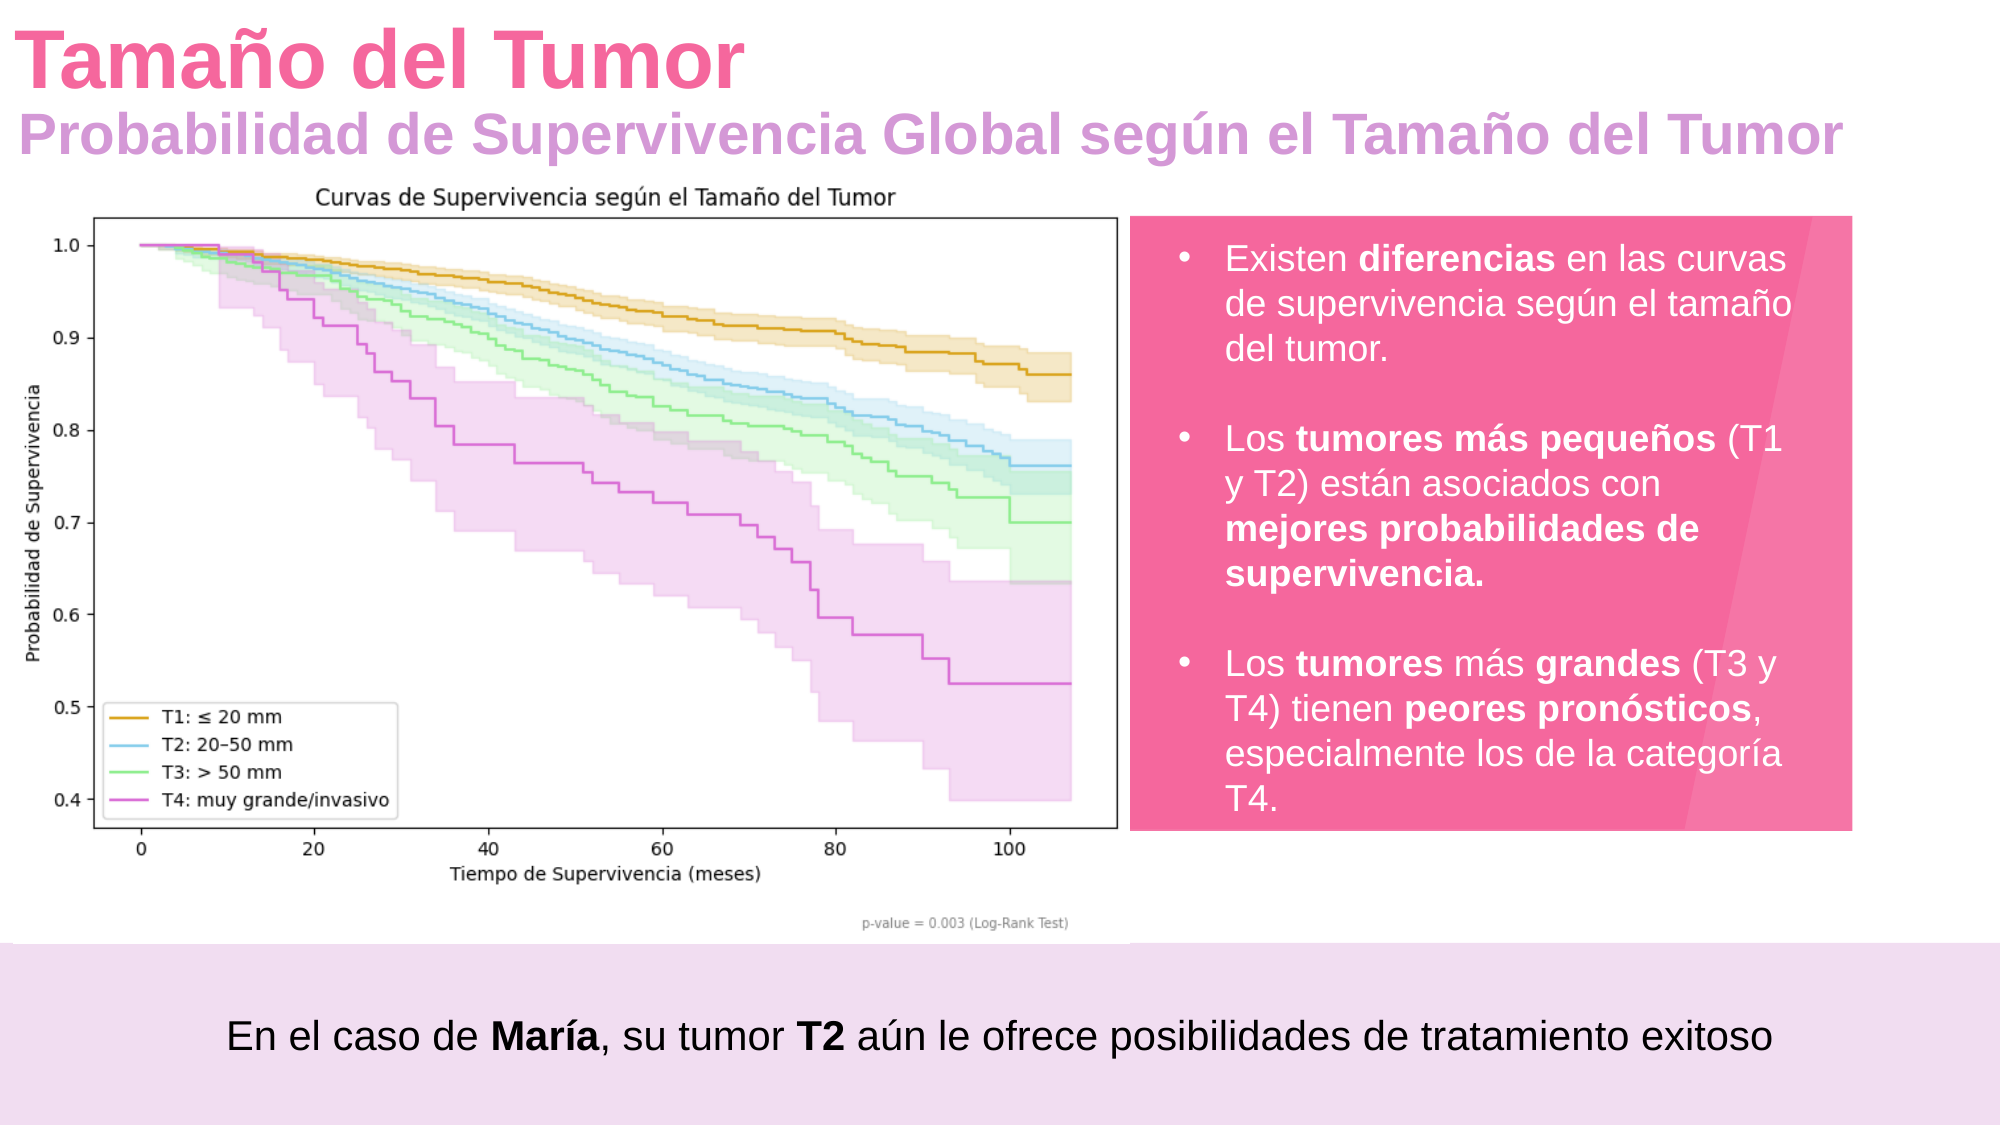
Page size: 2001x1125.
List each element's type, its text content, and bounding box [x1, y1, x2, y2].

text_box En el caso de María, su tumor T2 aún le ofrece posibilidades de tratamiento exitoso [0, 942, 2000, 1125]
text_box Tamaño del Tumor [0, 0, 2000, 113]
text_box Probabilidad de Supervivencia Global según el Tamaño del Tumor [3, 88, 2000, 174]
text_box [1130, 215, 1853, 831]
picture [13, 174, 1130, 944]
